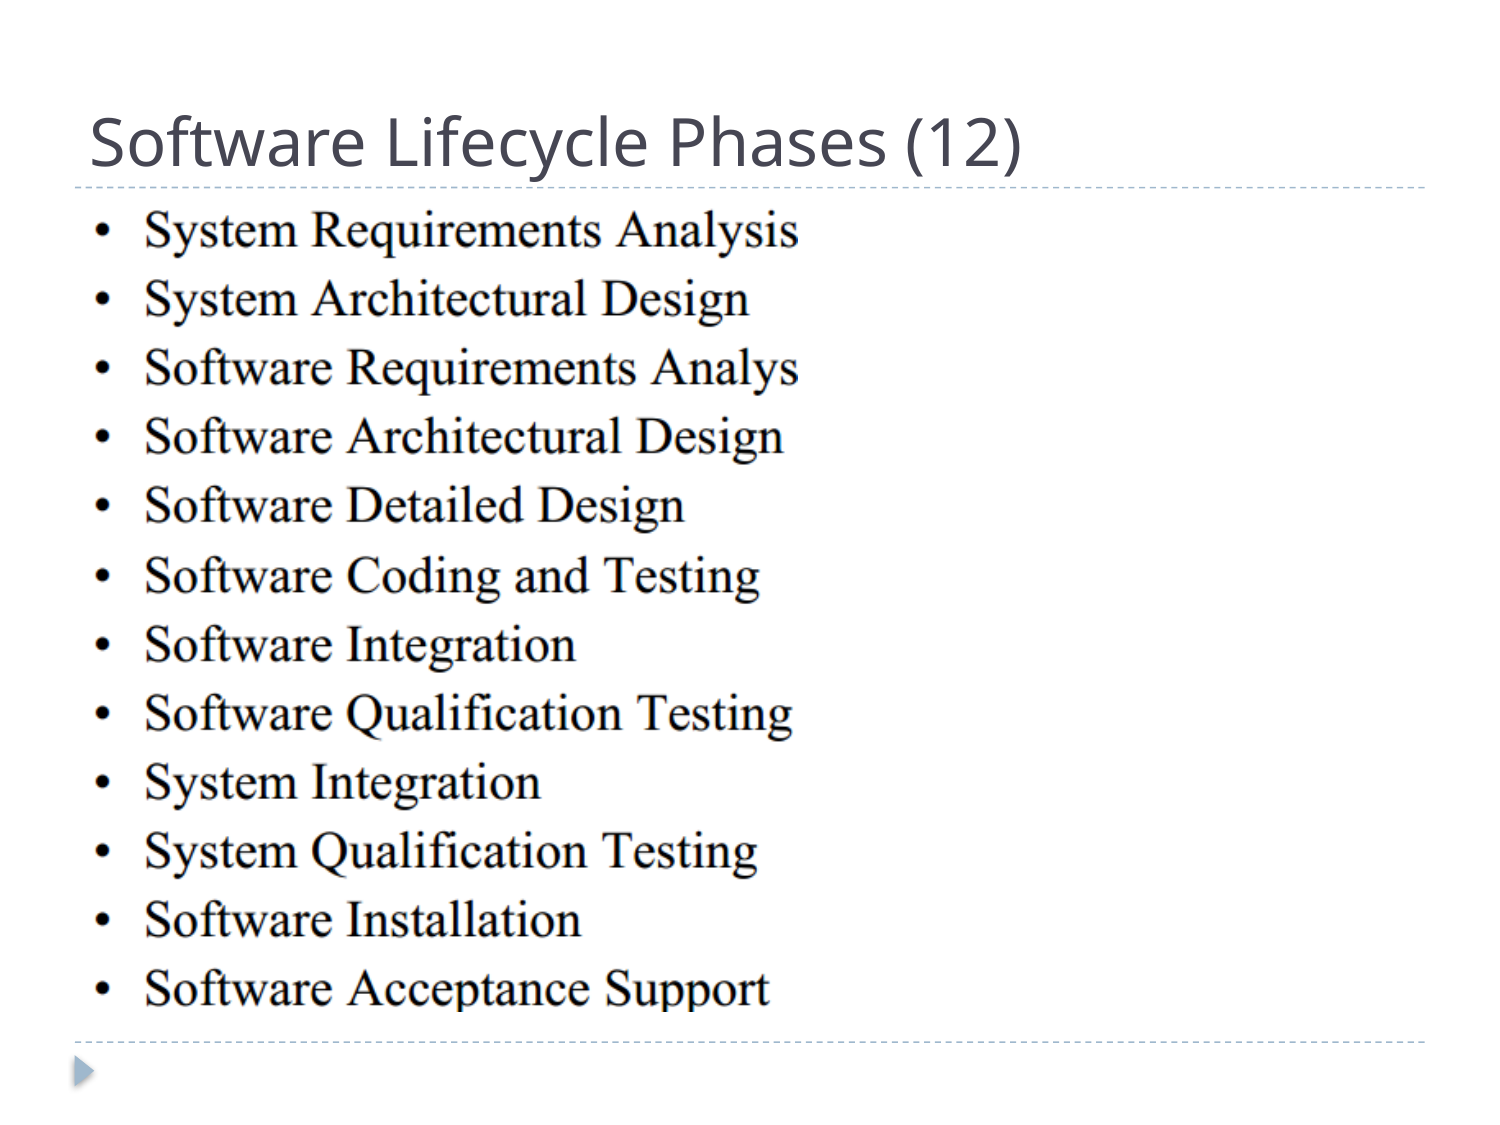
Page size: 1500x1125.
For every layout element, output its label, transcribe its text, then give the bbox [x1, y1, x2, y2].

picture [88, 200, 798, 1012]
title Software Lifecycle Phases (12) [75, 24, 1425, 188]
